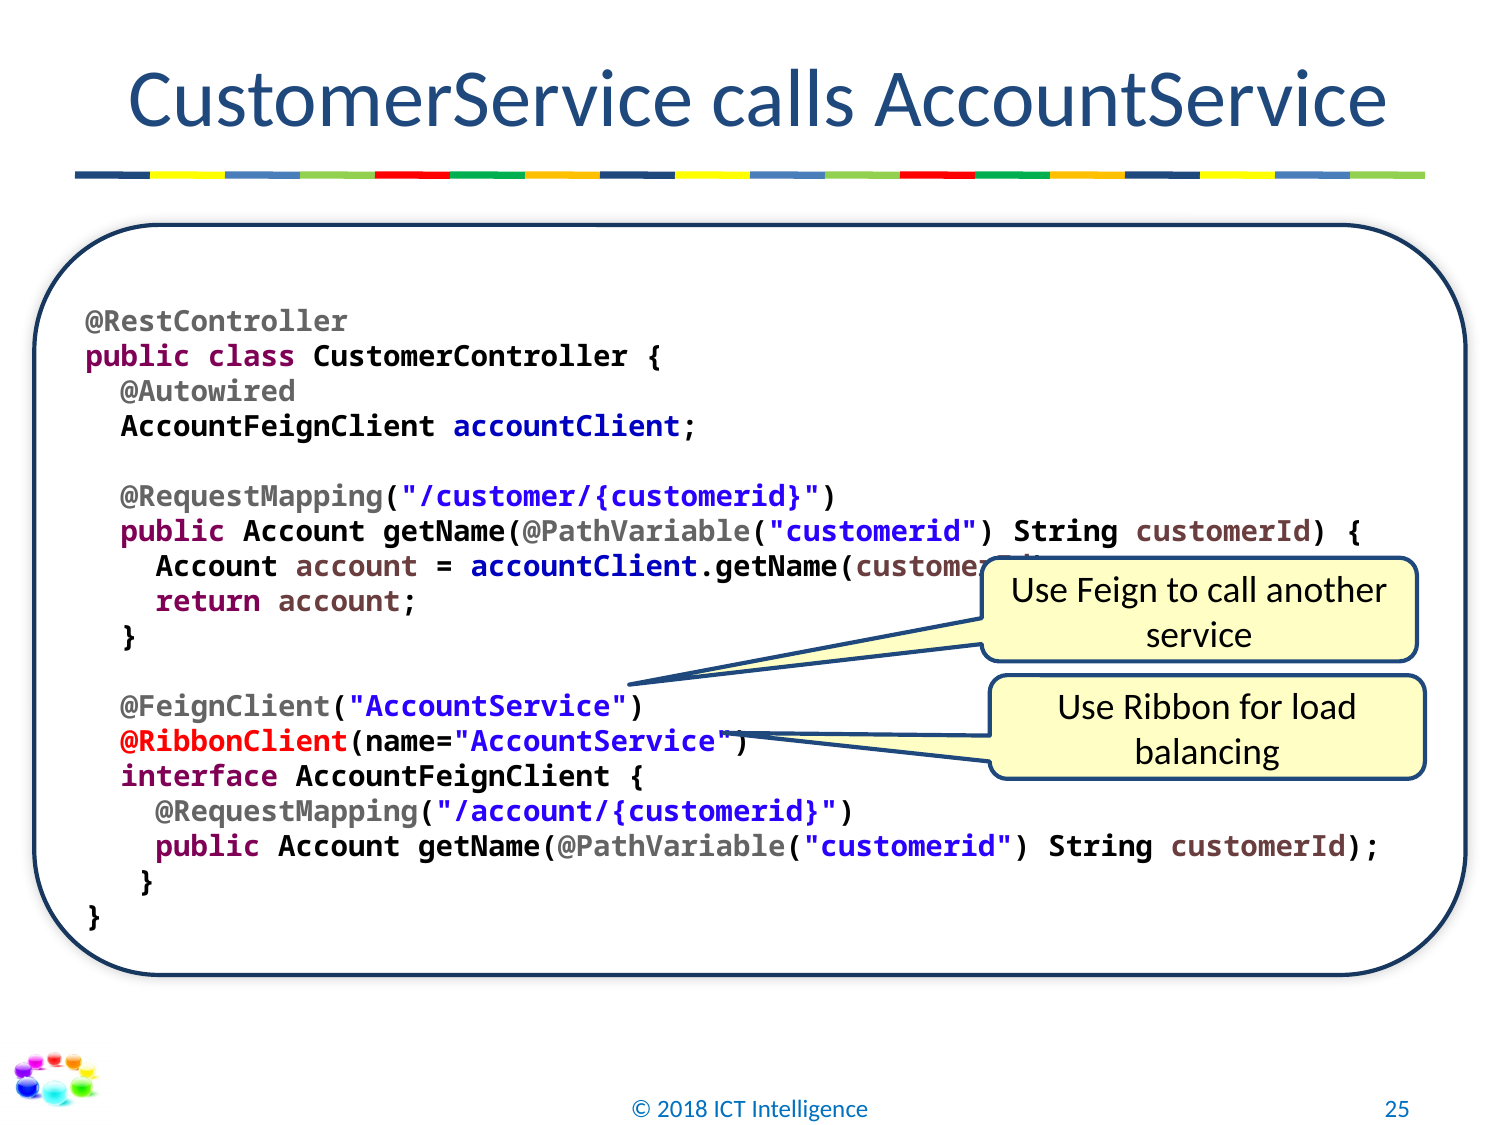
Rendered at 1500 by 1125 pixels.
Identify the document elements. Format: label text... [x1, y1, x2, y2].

text_box @RestController public class CustomerController { @Autowired AccountFeignClient accountClient; @RequestMapping("/customer/{customerid}") public Account getName(@PathVariable("customerid") String customerId) { Account account = accountClient.getName(customerId); return account; } @FeignClient("AccountService") @RibbonClient(name="AccountService") interface AccountFeignClient { @RequestMapping("/account/{customerid}") public Account getName(@PathVariable("customerid") String customerId); } } [32, 222, 1468, 978]
text_box Use Feign to call another service [627, 555, 1420, 687]
footer © 2018 ICT Intelligence [512, 1077, 988, 1125]
slide_number 25 [1074, 1077, 1425, 1125]
text_box Use Ribbon for load balancing [721, 673, 1428, 781]
title CustomerService calls AccountService [75, 24, 1425, 163]
picture [0, 1034, 113, 1125]
